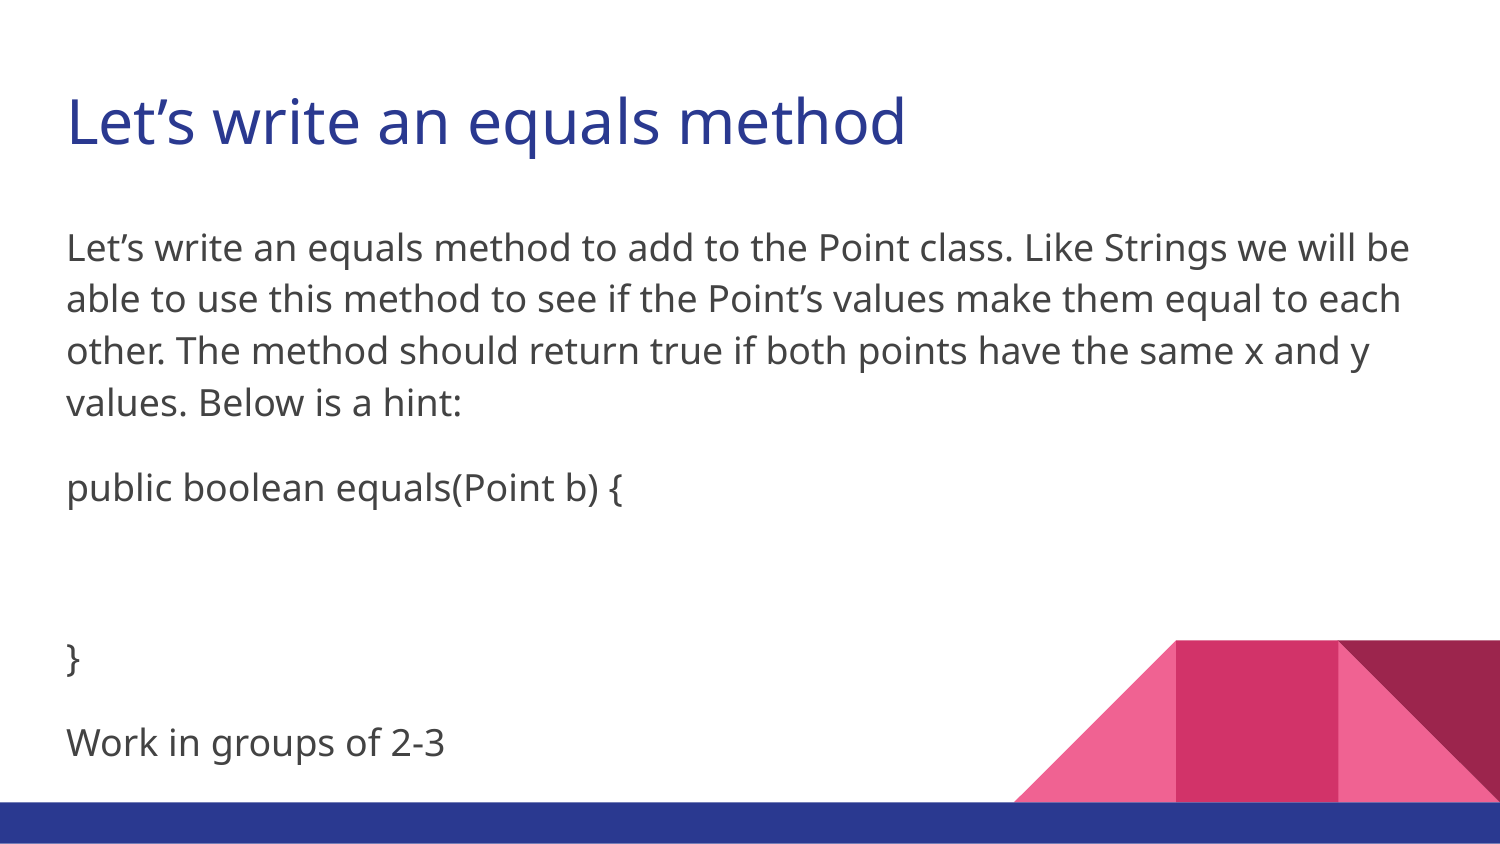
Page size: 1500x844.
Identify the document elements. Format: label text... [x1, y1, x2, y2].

title Let’s write an equals method [51, 67, 1449, 167]
list Let’s write an equals method to add to the Point class. Like Strings we will be able to use this method to see if the Point’s values make them equal to each other. The method should return true if both points have the same x and y values. Below is a hint: public boolean equals(Point b) { } Work in groups of 2-3 [51, 201, 1449, 750]
